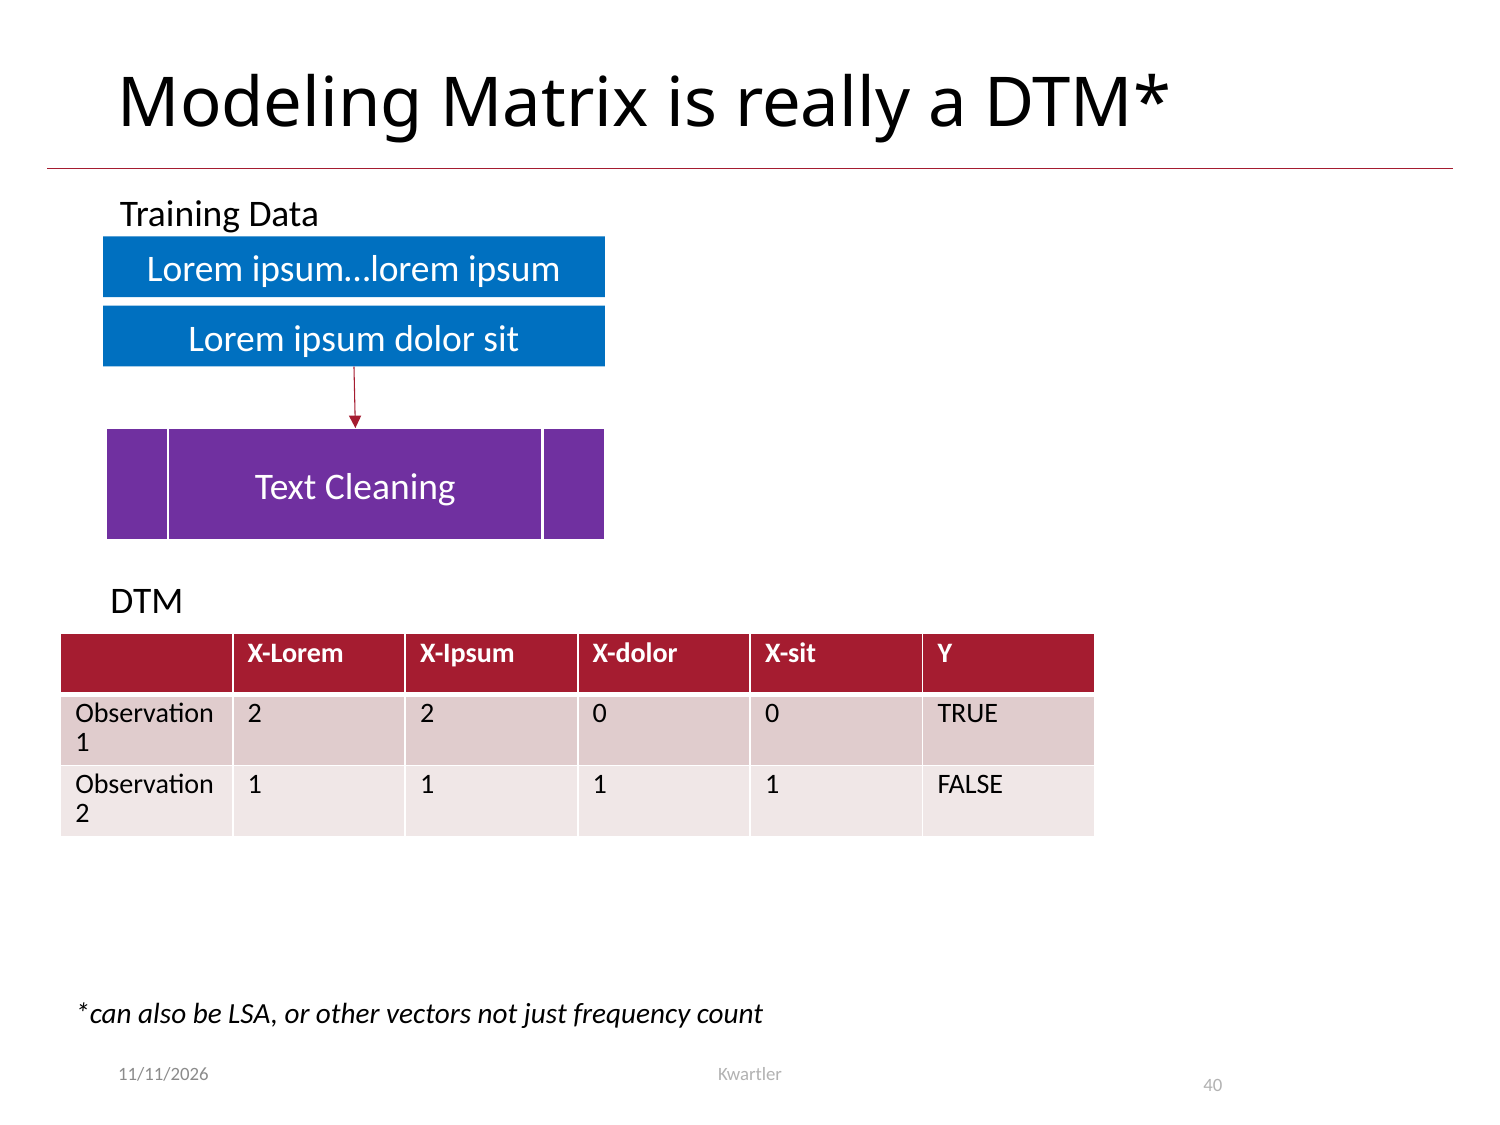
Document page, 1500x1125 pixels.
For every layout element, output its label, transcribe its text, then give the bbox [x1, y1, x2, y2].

table_cell 2 [406, 697, 577, 765]
table_cell 1 [234, 766, 404, 836]
table_cell 0 [751, 697, 922, 765]
table_cell Observation1 [61, 697, 232, 765]
table_header X-sit [751, 634, 922, 692]
table_cell 0 [579, 697, 749, 765]
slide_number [103, 1042, 441, 1103]
table_cell 1 [751, 766, 922, 836]
text_box *can also be LSA, or other vectors not just frequency count [60, 986, 1218, 1037]
table_cell 2 [234, 697, 404, 765]
text_box Training Data [104, 181, 335, 235]
table_cell Observation2 [61, 766, 232, 836]
footer Kwartler [496, 1042, 1004, 1103]
table_cell TRUE [923, 697, 1094, 765]
table_cell 1 [579, 766, 749, 836]
table_header X-Lorem [234, 634, 404, 692]
slide_number 40 [1188, 1042, 1330, 1103]
table_cell 1 [406, 766, 577, 836]
table_header X-dolor [579, 634, 749, 692]
table_cell FALSE [923, 766, 1094, 836]
table_header X-Ipsum [406, 634, 577, 692]
title Modeling Matrix is really a DTM* [103, 59, 1397, 157]
text_box Lorem ipsum dolor sit [102, 305, 606, 368]
table_header Y [923, 634, 1094, 692]
text_box Lorem ipsum…lorem ipsum [102, 235, 606, 298]
table_header [61, 634, 232, 692]
text_box Text Cleaning [105, 427, 606, 542]
text_box DTM [95, 568, 199, 629]
